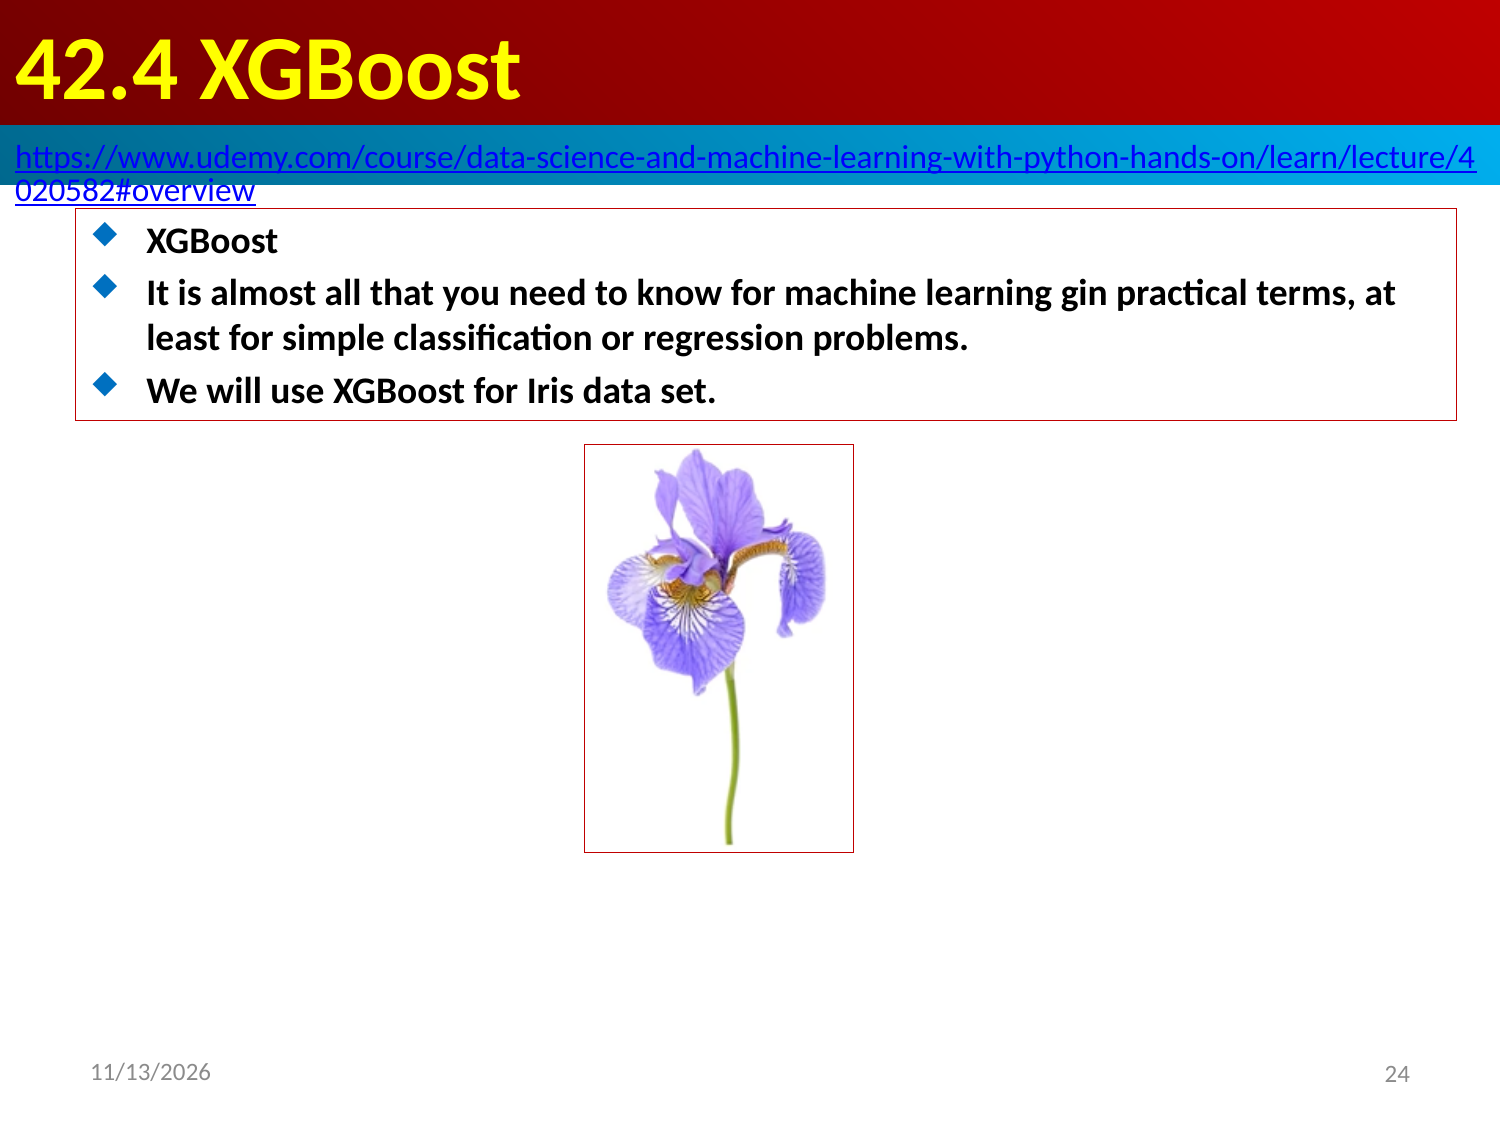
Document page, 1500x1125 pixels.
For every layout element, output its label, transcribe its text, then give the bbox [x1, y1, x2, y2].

title 42.4 XGBoost [0, 0, 1500, 125]
text_box https://www.udemy.com/course/data-science-and-machine-learning-with-python-hands-on/learn/lecture/4020582#overview [0, 125, 1500, 185]
subtitle XGBoost It is almost all that you need to know for machine learning gin practical terms, at least for simple classification or regression problems. We will use XGBoost for Iris data set. [75, 208, 1457, 421]
picture [584, 444, 854, 853]
slide_number 24 [1074, 1042, 1425, 1103]
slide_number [75, 1040, 425, 1101]
